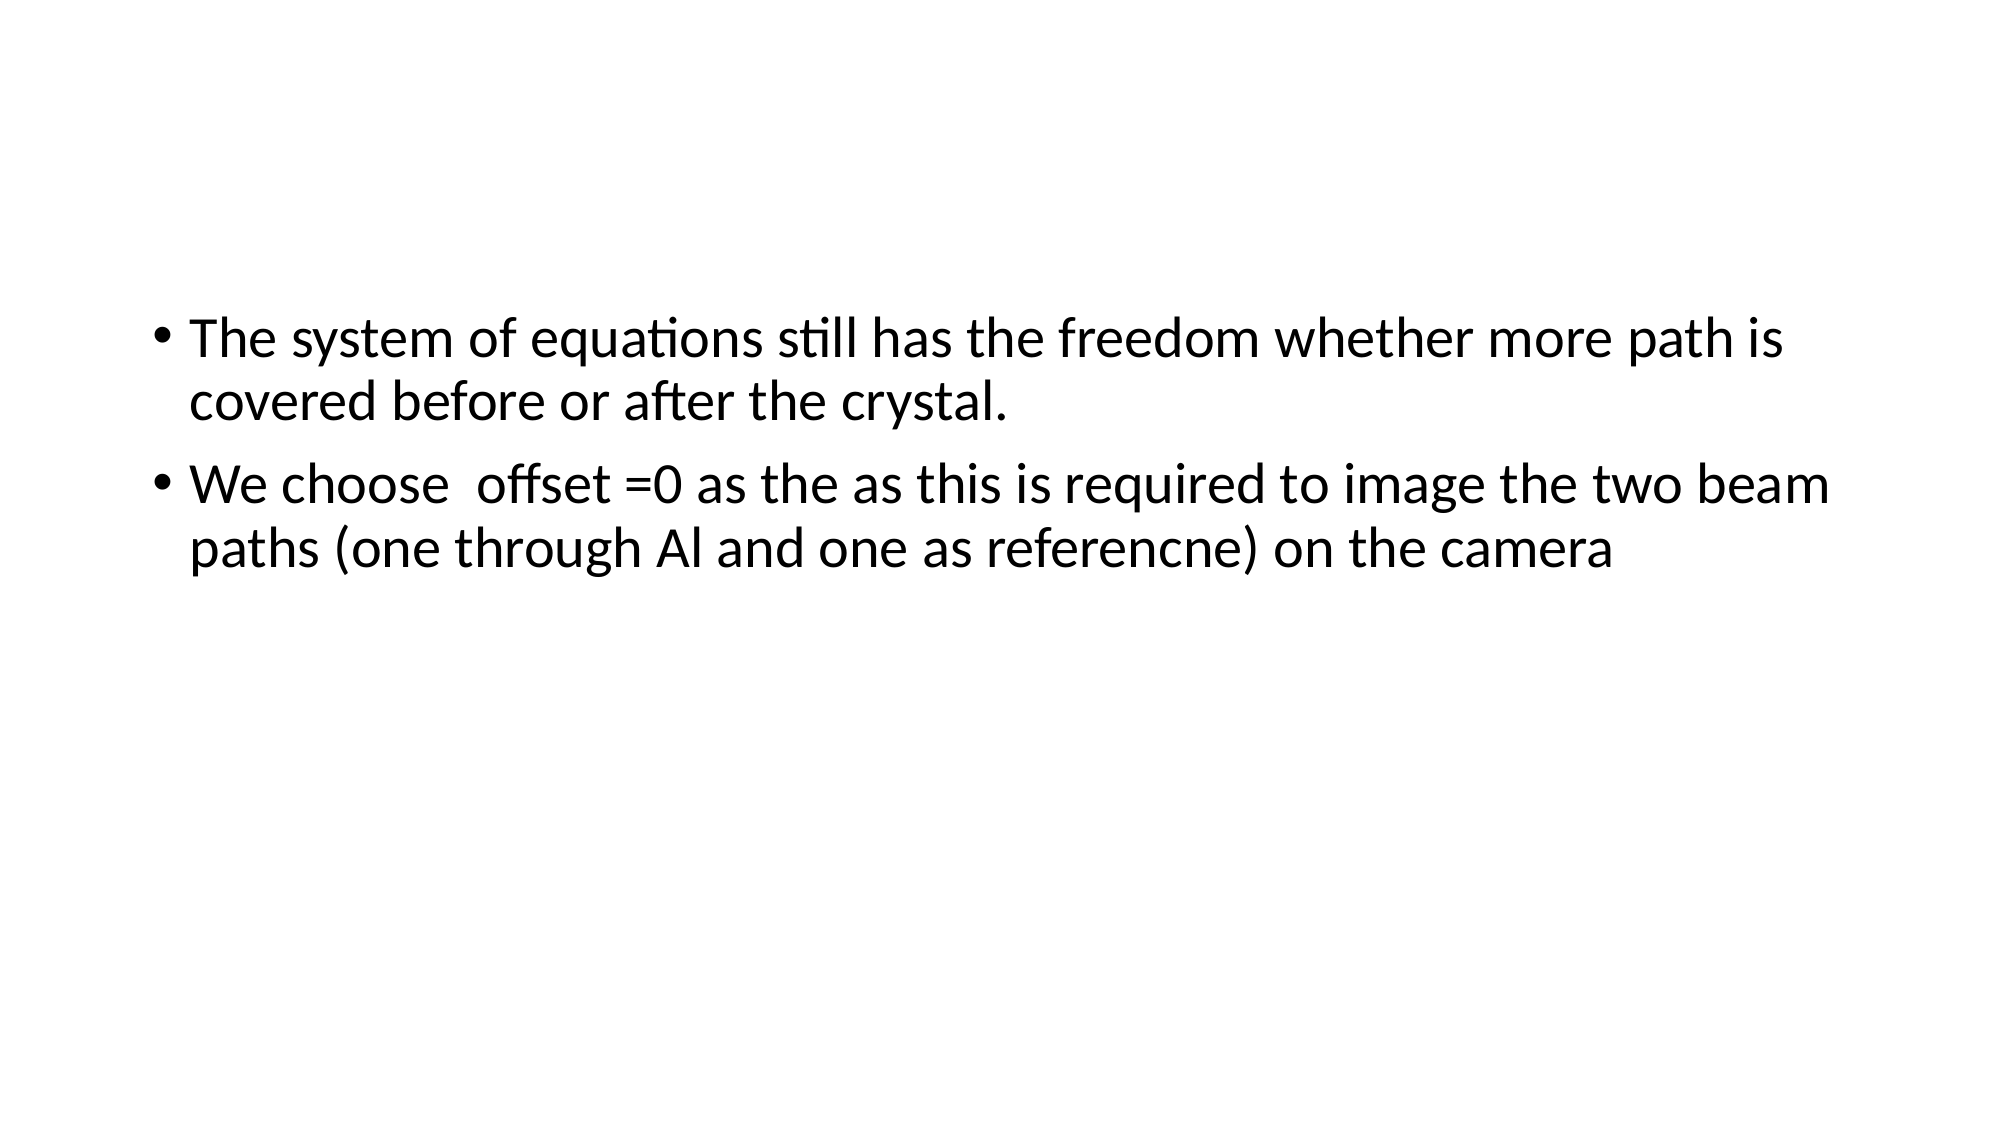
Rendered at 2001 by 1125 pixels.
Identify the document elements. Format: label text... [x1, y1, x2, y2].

list The system of equations still has the freedom whether more path is covered before or after the crystal. We choose offset =0 as the as this is required to image the two beam paths (one through Al and one as referencne) on the camera [137, 299, 1863, 1014]
